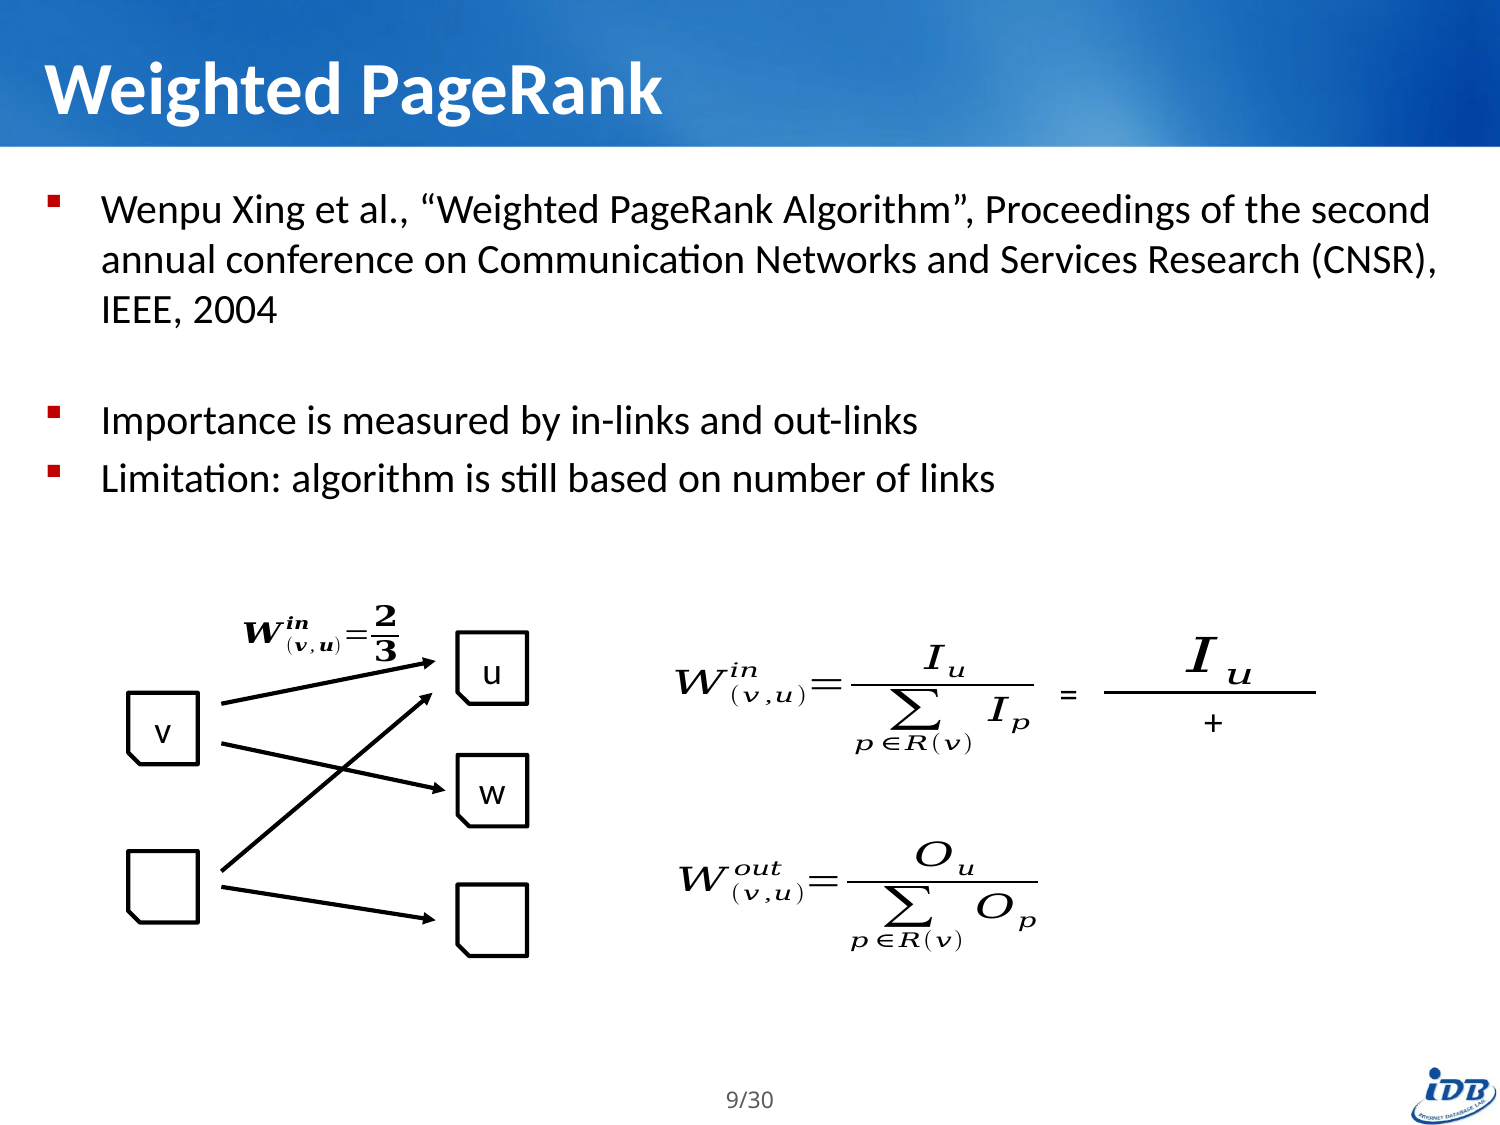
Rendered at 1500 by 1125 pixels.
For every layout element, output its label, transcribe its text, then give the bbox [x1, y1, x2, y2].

text_box v [145, 705, 181, 751]
text_box [455, 630, 530, 706]
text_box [438, 743, 446, 791]
list Wenpu Xing et al., “Weighted PageRank Algorithm”, Proceedings of the second annual conference on Communication Networks and Services Research (CNSR), IEEE, 2004 Importance is measured by in-links and out-links Limitation: algorithm is still based on number of links [29, 174, 1471, 1071]
text_box [455, 752, 530, 829]
title Weighted PageRank [29, 19, 1471, 149]
picture [0, 0, 1500, 1125]
text_box [126, 849, 200, 925]
text_box w [474, 766, 511, 813]
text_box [1037, 629, 1328, 752]
text_box u [474, 646, 511, 693]
text_box [455, 882, 530, 959]
text_box [126, 690, 200, 767]
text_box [221, 660, 436, 694]
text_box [221, 692, 433, 872]
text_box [221, 886, 436, 921]
